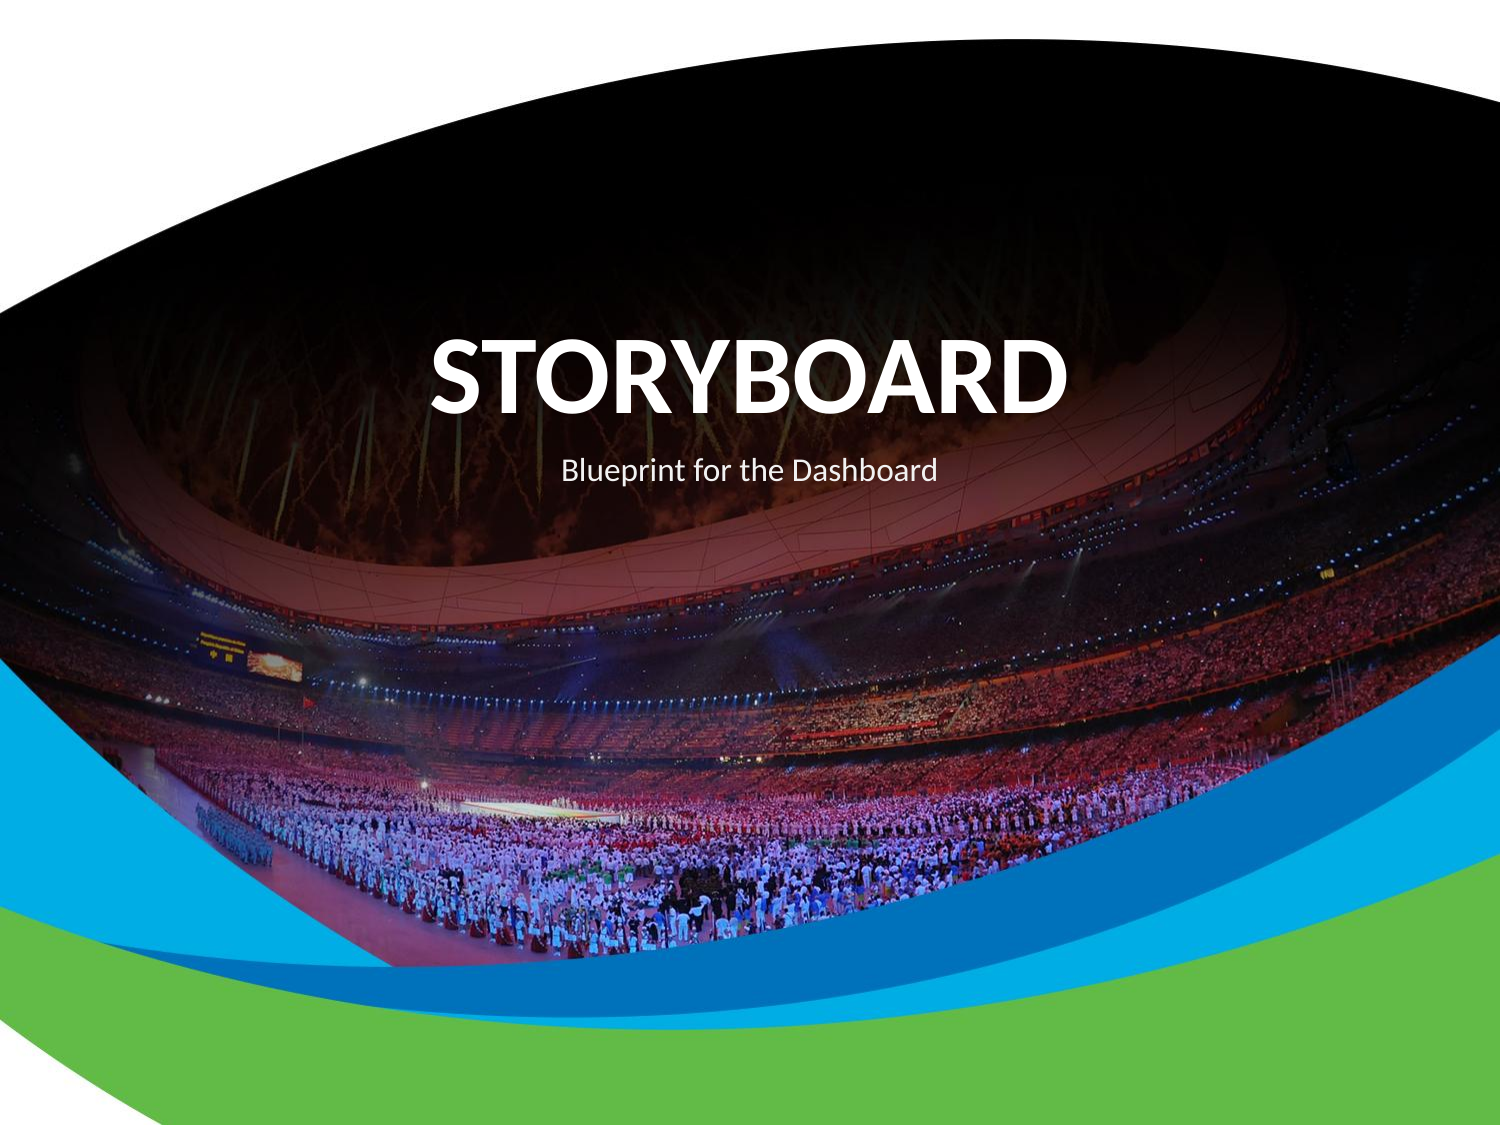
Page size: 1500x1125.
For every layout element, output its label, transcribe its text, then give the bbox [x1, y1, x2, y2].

title STORYBOARD [279, 269, 1221, 468]
text_box Blueprint for the Dashboard [436, 440, 1063, 496]
picture [0, 0, 1500, 1125]
